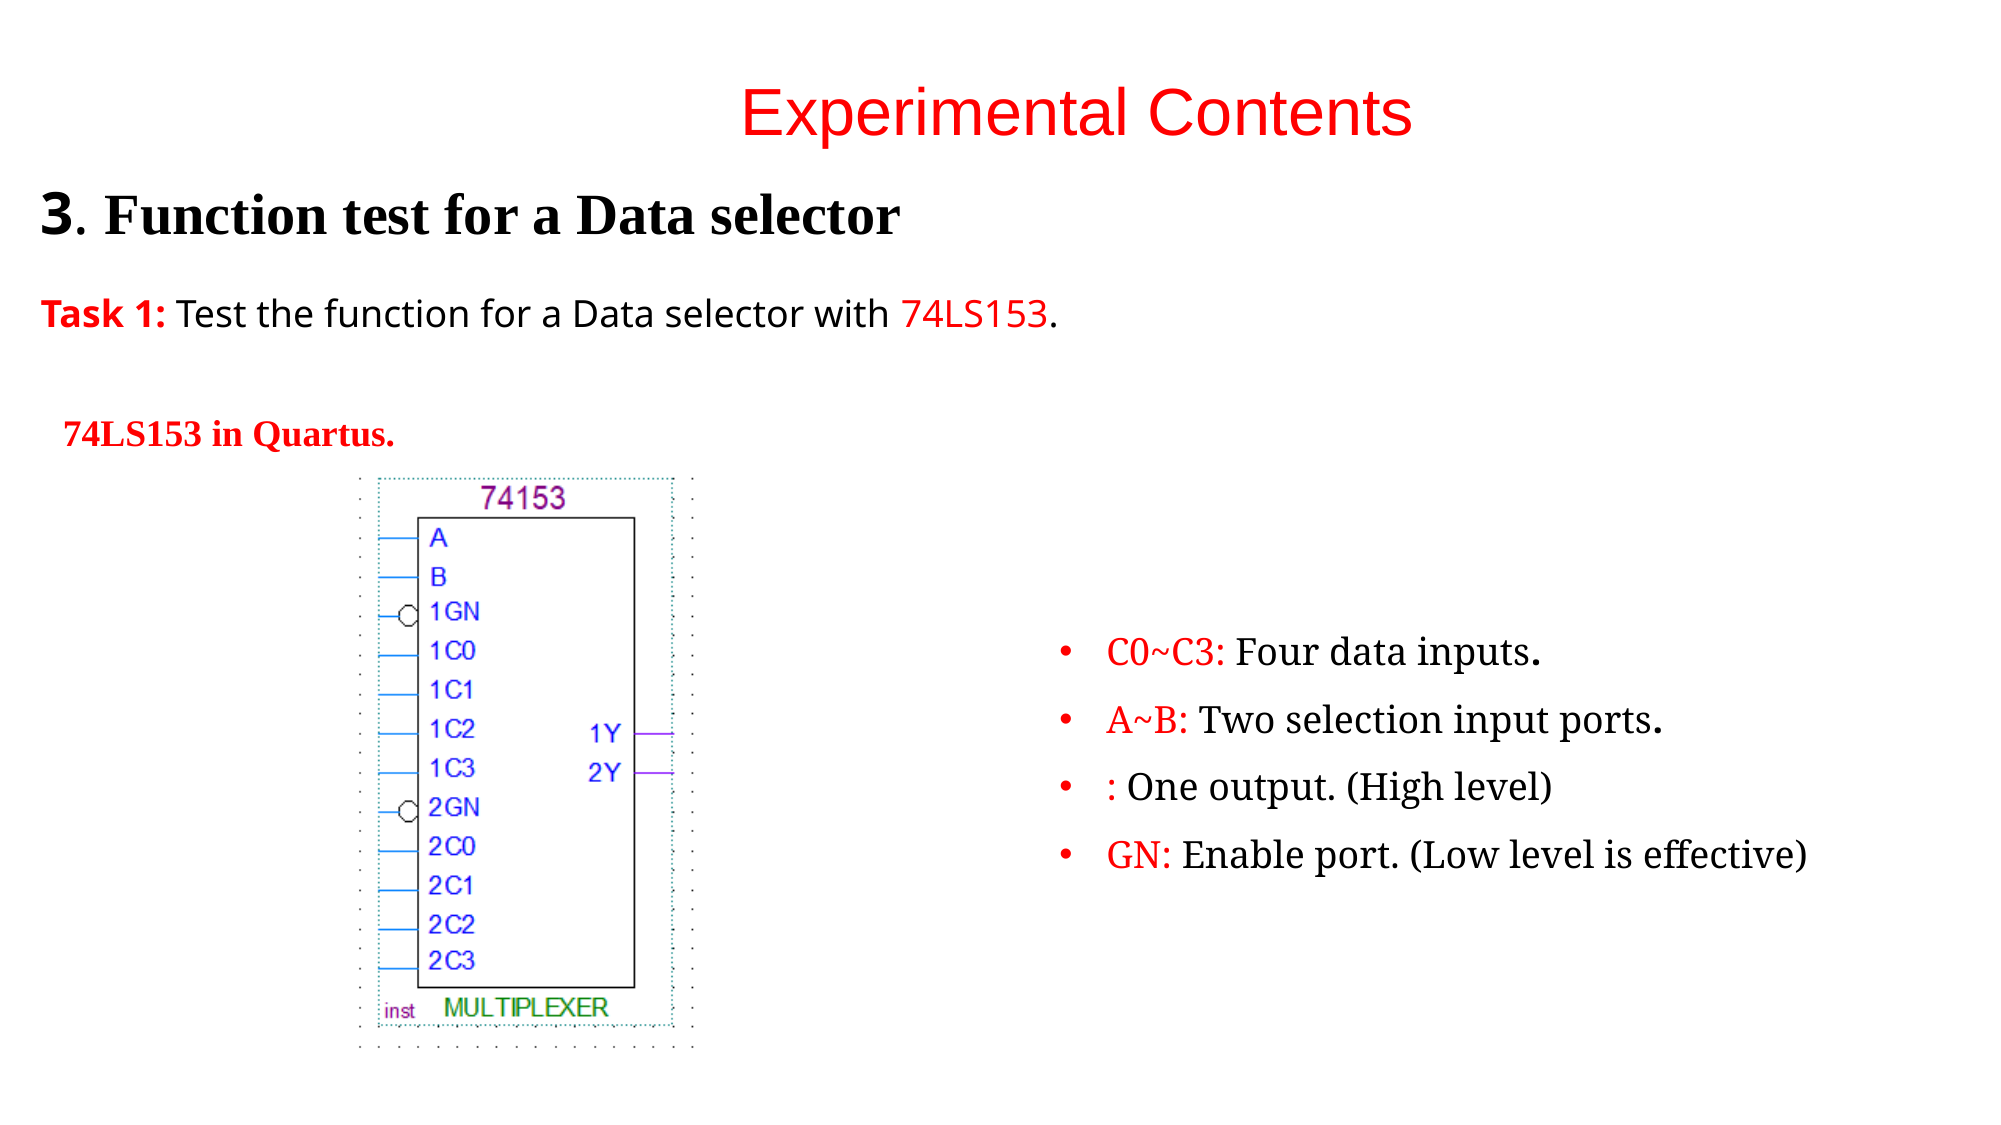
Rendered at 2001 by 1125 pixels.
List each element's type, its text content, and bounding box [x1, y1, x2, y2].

text_box 74LS153 in Quartus. [48, 401, 825, 461]
picture [347, 461, 706, 1059]
text_box Experimental Contents [726, 61, 1430, 157]
list 3. Function test for a Data selector Task 1: Test the function for a Data selector with 74LS153. [25, 176, 1878, 345]
